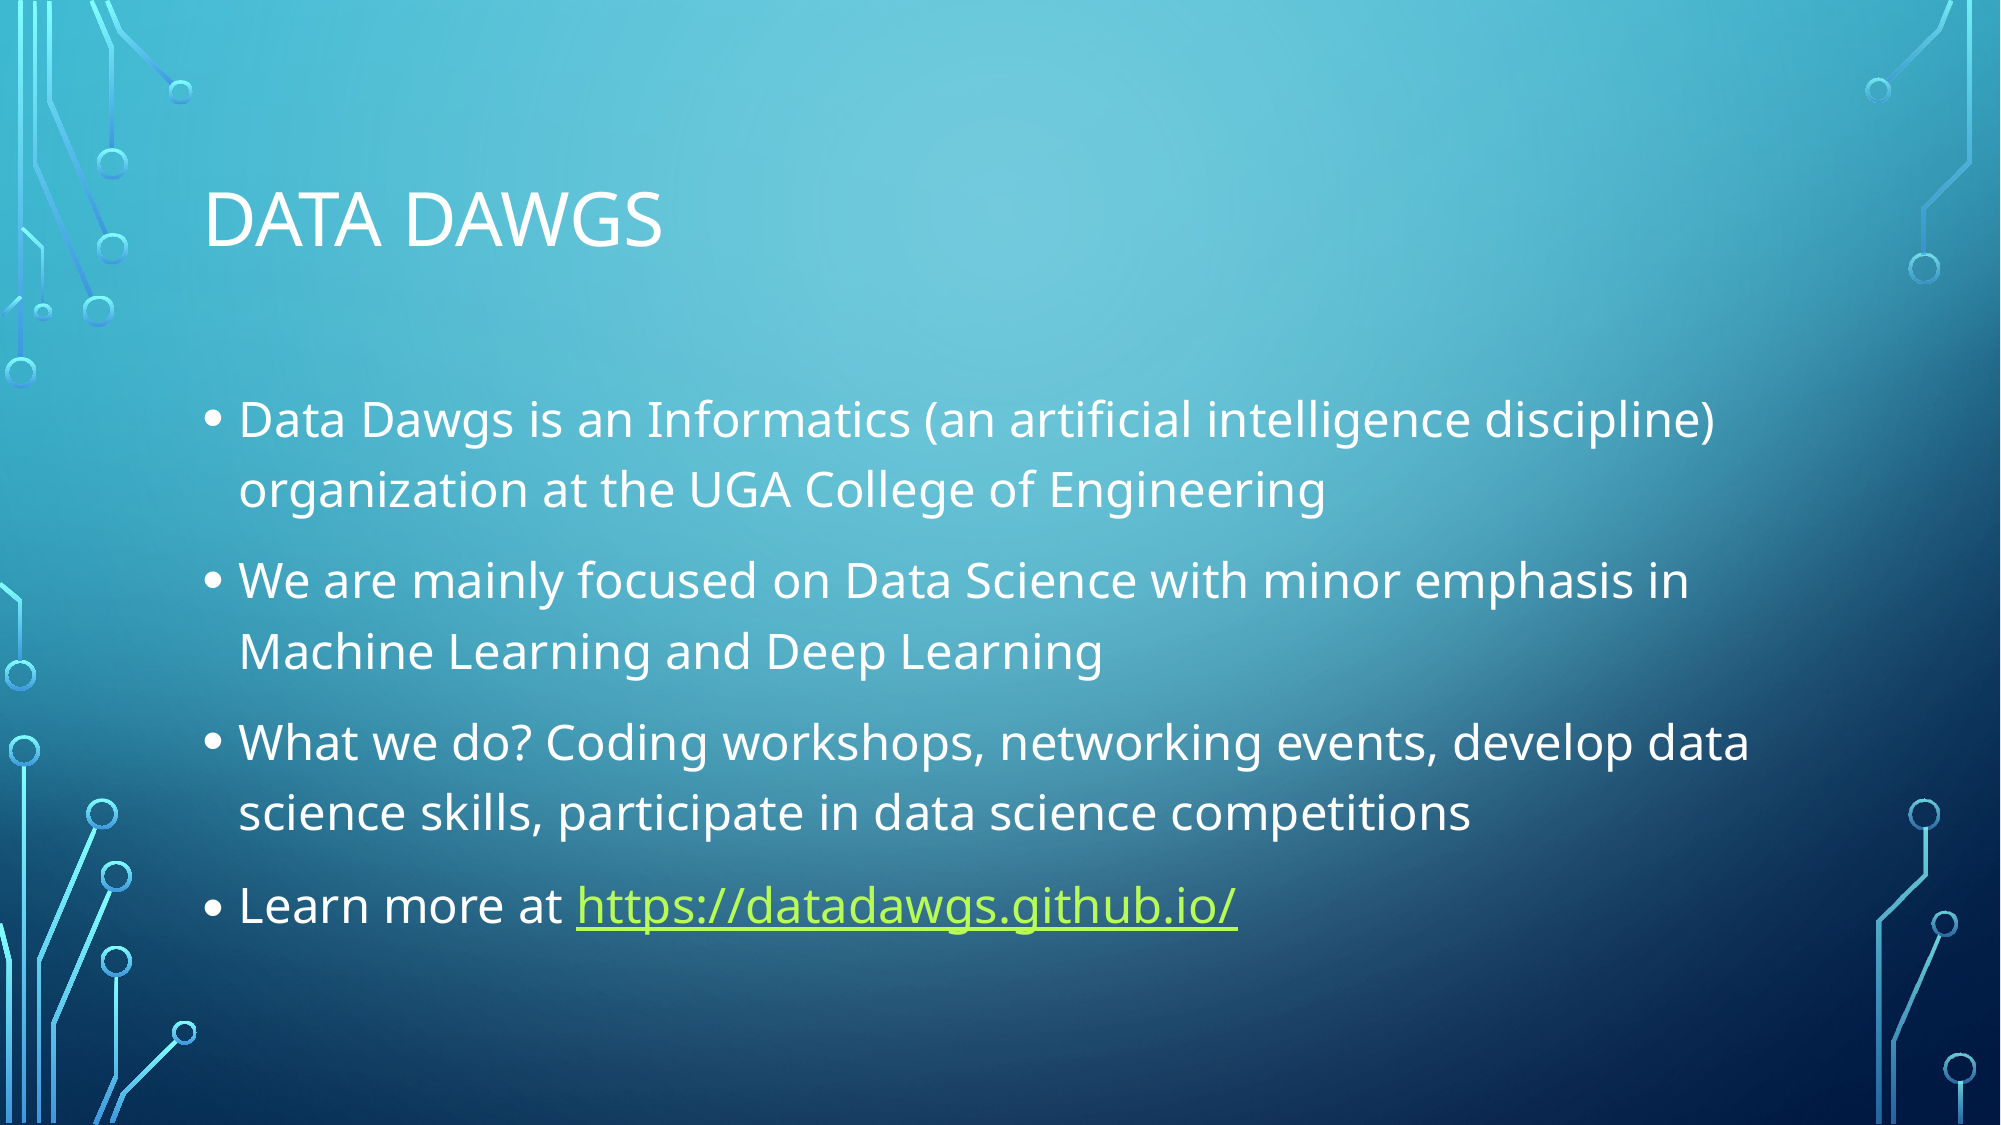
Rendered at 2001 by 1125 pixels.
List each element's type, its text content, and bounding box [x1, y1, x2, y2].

title Data Dawgs [187, 101, 1813, 344]
list Data Dawgs is an Informatics (an artificial intelligence discipline) organization at the UGA College of Engineering We are mainly focused on Data Science with minor emphasis in Machine Learning and Deep Learning What we do? Coding workshops, networking events, develop data science skills, participate in data science competitions Learn more at https://datadawgs.github.io/ [187, 369, 1813, 950]
